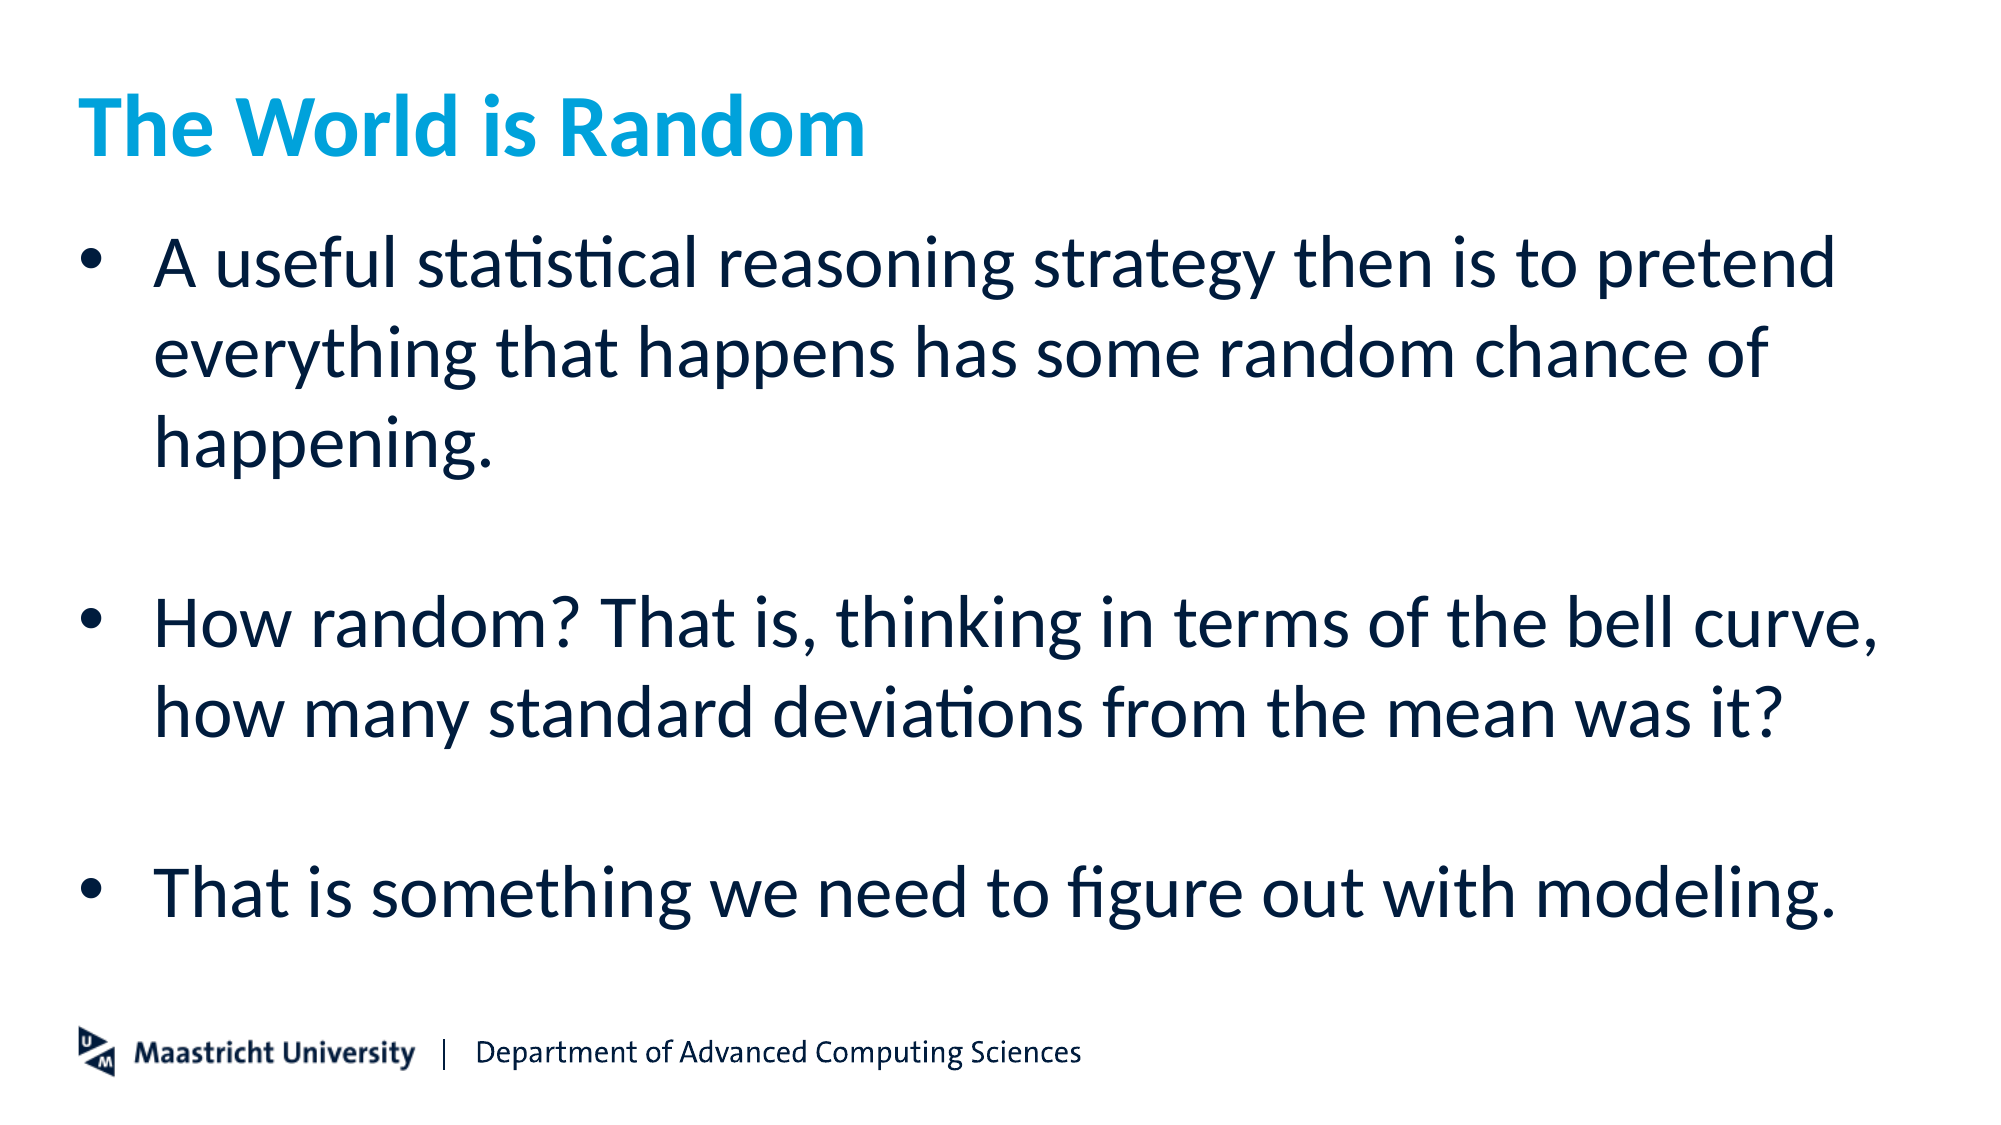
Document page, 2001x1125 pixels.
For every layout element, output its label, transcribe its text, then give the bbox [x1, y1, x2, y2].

title The World is Random [78, 67, 1900, 192]
list A useful statistical reasoning strategy then is to pretend everything that happens has some random chance of happening. How random? That is, thinking in terms of the bell curve, how many standard deviations from the mean was it? That is something we need to figure out with modeling. [78, 212, 1900, 942]
